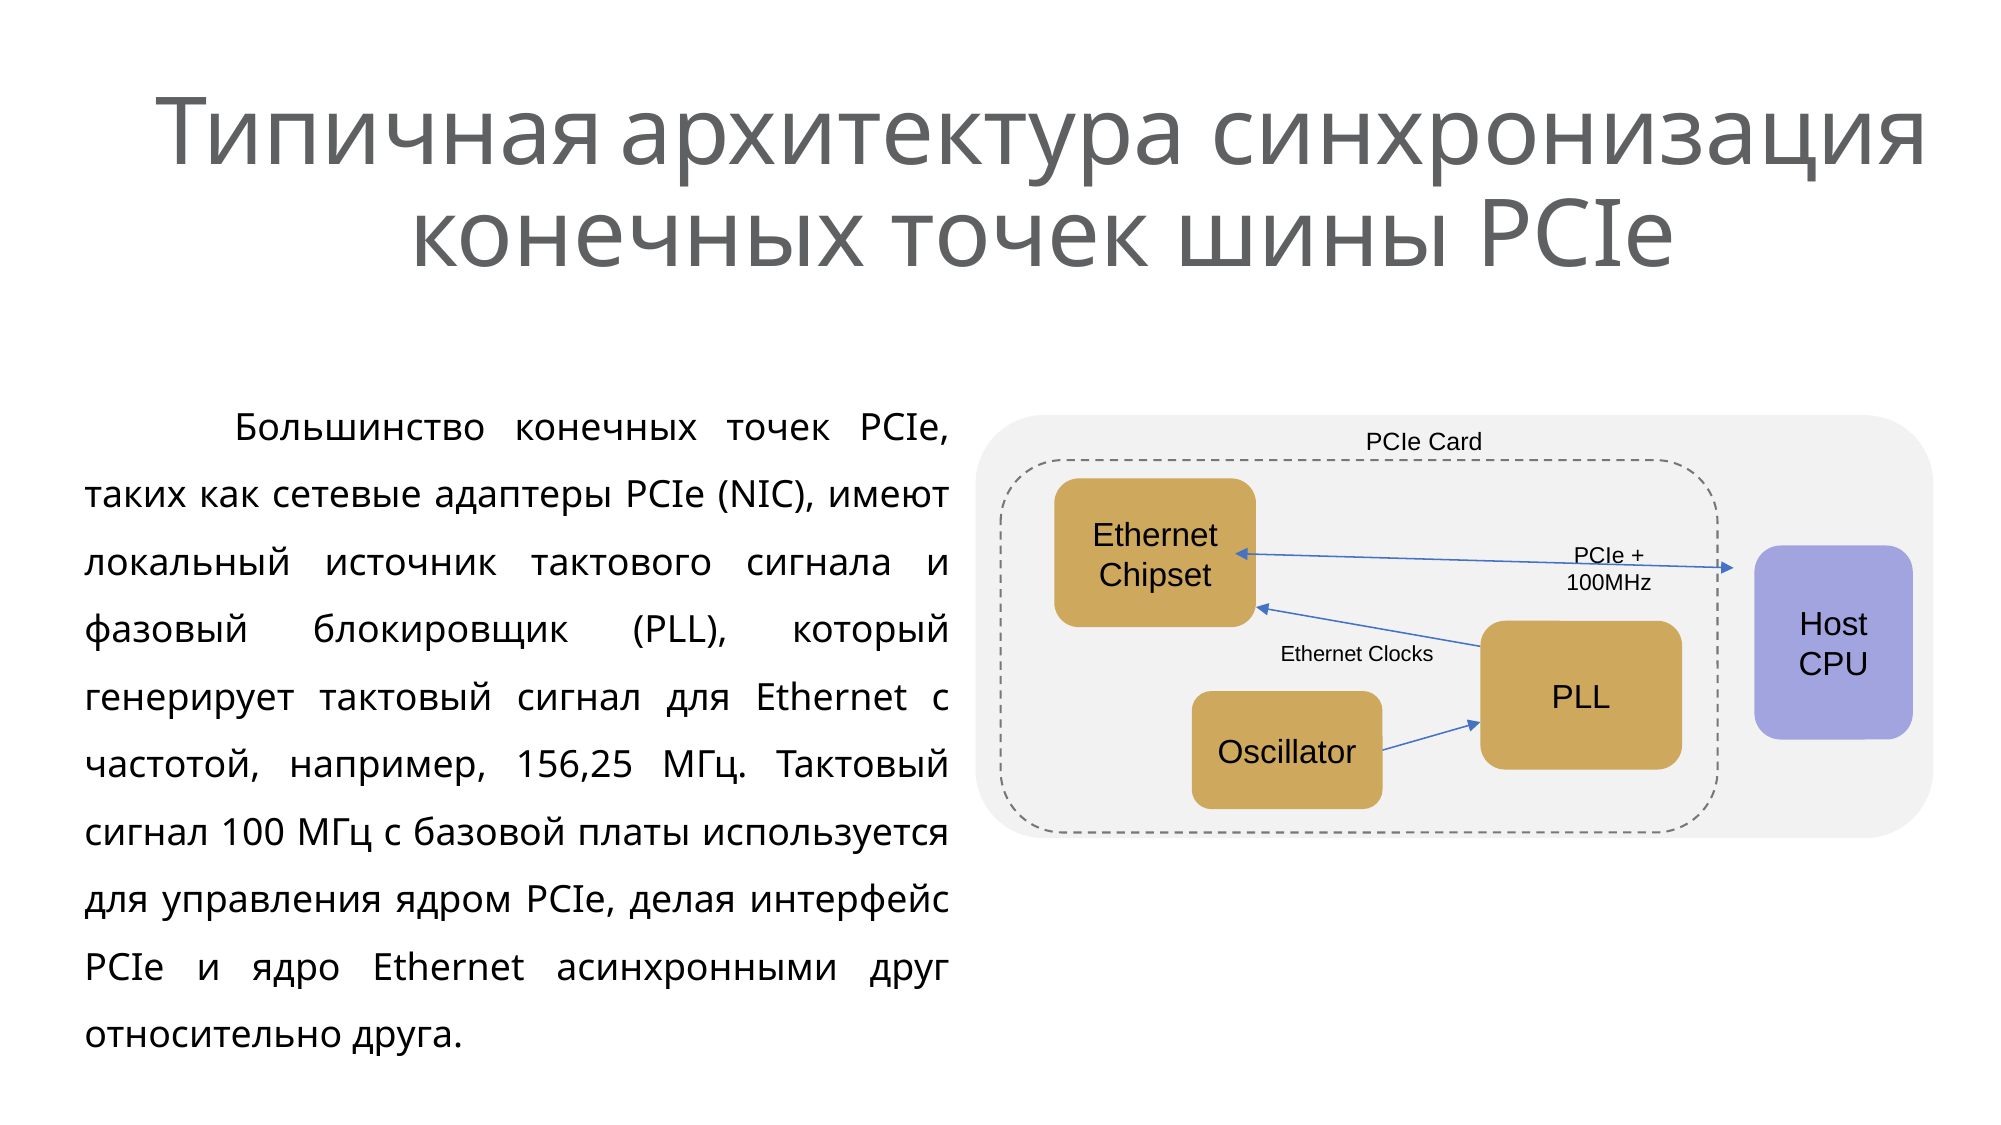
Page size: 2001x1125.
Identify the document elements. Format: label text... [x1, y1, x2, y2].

text_box Oscillator [1191, 691, 1383, 810]
text_box [975, 415, 1934, 839]
text_box PLL [1480, 620, 1683, 770]
text_box Host CPU [1754, 545, 1913, 740]
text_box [1256, 606, 1481, 647]
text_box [1235, 553, 1734, 568]
text_box PCIe + 100MHz [1515, 568, 1703, 585]
text_box Ethernet Chipset [1054, 478, 1256, 628]
text_box PCIe Card [1313, 417, 1536, 463]
title Типичная архитектура синхронизация конечных точек шины PCIe [133, 144, 1953, 226]
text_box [1382, 722, 1481, 751]
text_box [1000, 460, 1718, 833]
text_box Большинство конечных точек PCIe, таких как сетевые адаптеры PCIe (NIC), имеют локальный источник тактового сигнала и фазовый блокировщик (PLL), который генерирует тактовый сигнал для Ethernet с частотой, например, 156,25 МГц. Тактовый сигнал 100 МГц с базовой платы используется для управления ядром PCIe, делая интерфейс PCIe и ядро Ethernet асинхронными друг относительно друга. [69, 372, 966, 1063]
text_box Ethernet Clocks [1265, 647, 1477, 674]
